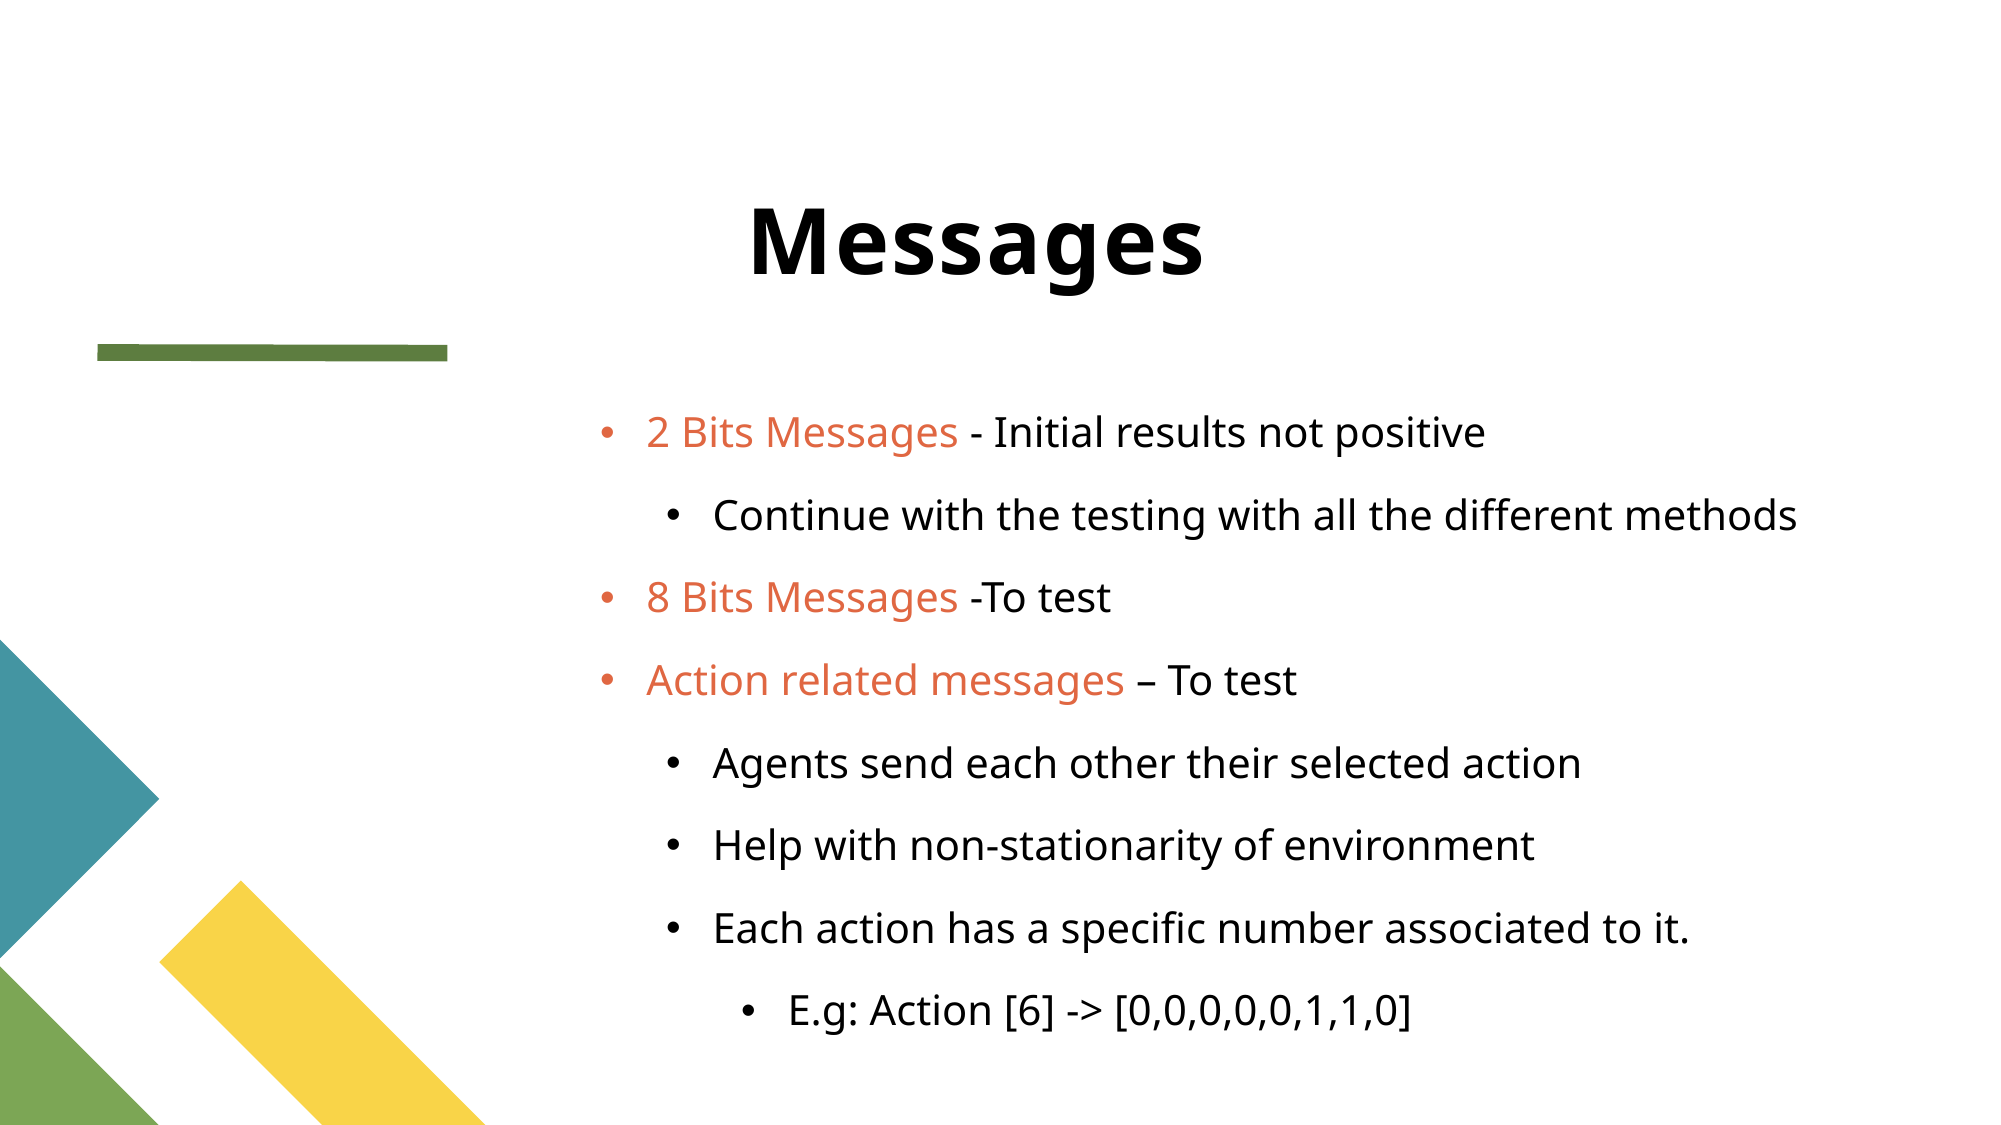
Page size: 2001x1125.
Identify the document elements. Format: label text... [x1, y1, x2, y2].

title Messages [97, 16, 1882, 293]
list 2 Bits Messages - Initial results not positive Continue with the testing with all the different methods 8 Bits Messages -To test Action related messages – To test Agents send each other their selected action Help with non-stationarity of environment Each action has a specific number associated to it. E.g: Action [6] -> [0,0,0,0,0,1,1,0] [600, 374, 1882, 1084]
